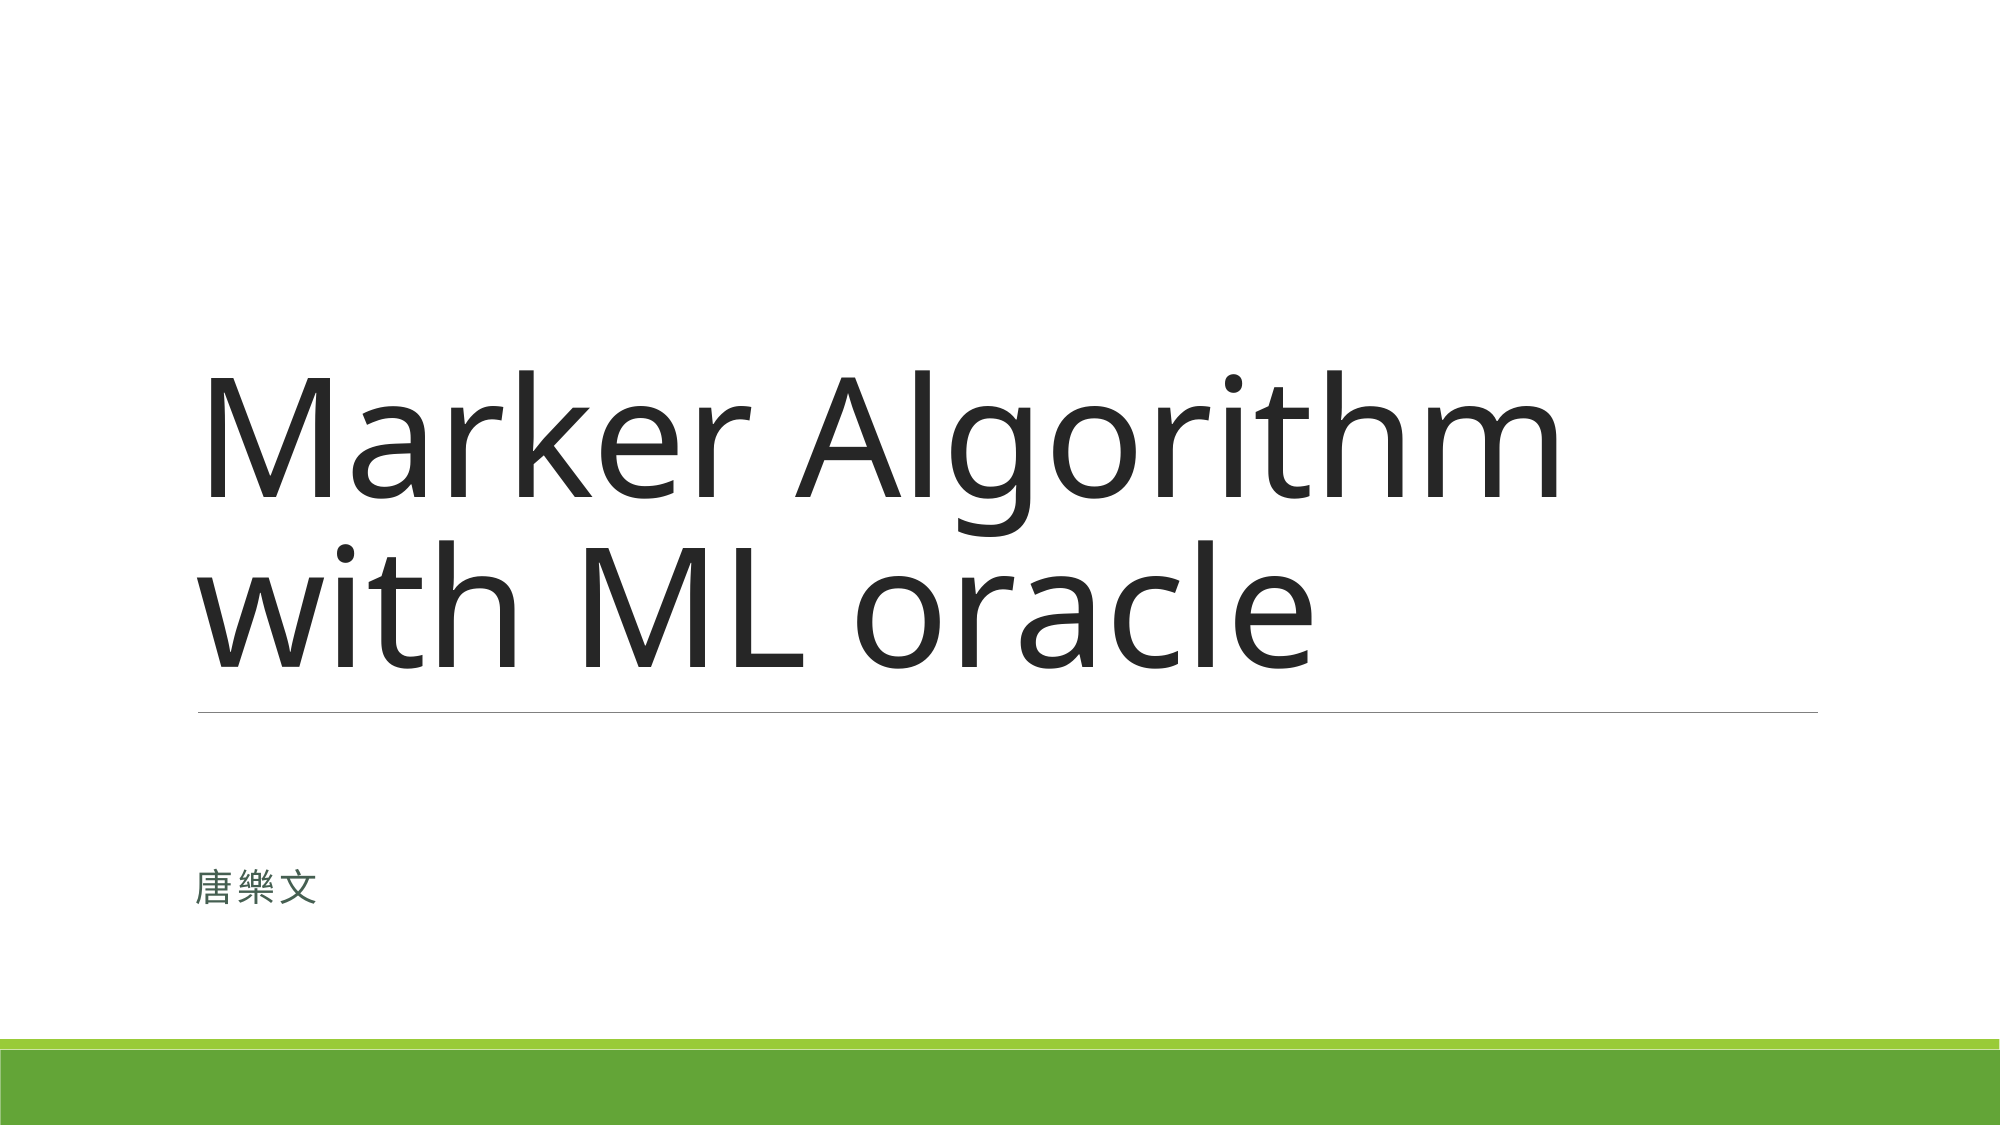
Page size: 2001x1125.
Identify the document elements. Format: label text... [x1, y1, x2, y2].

title Marker Algorithm with ML oracle [180, 124, 1830, 710]
subtitle 唐樂文 [180, 730, 1831, 919]
